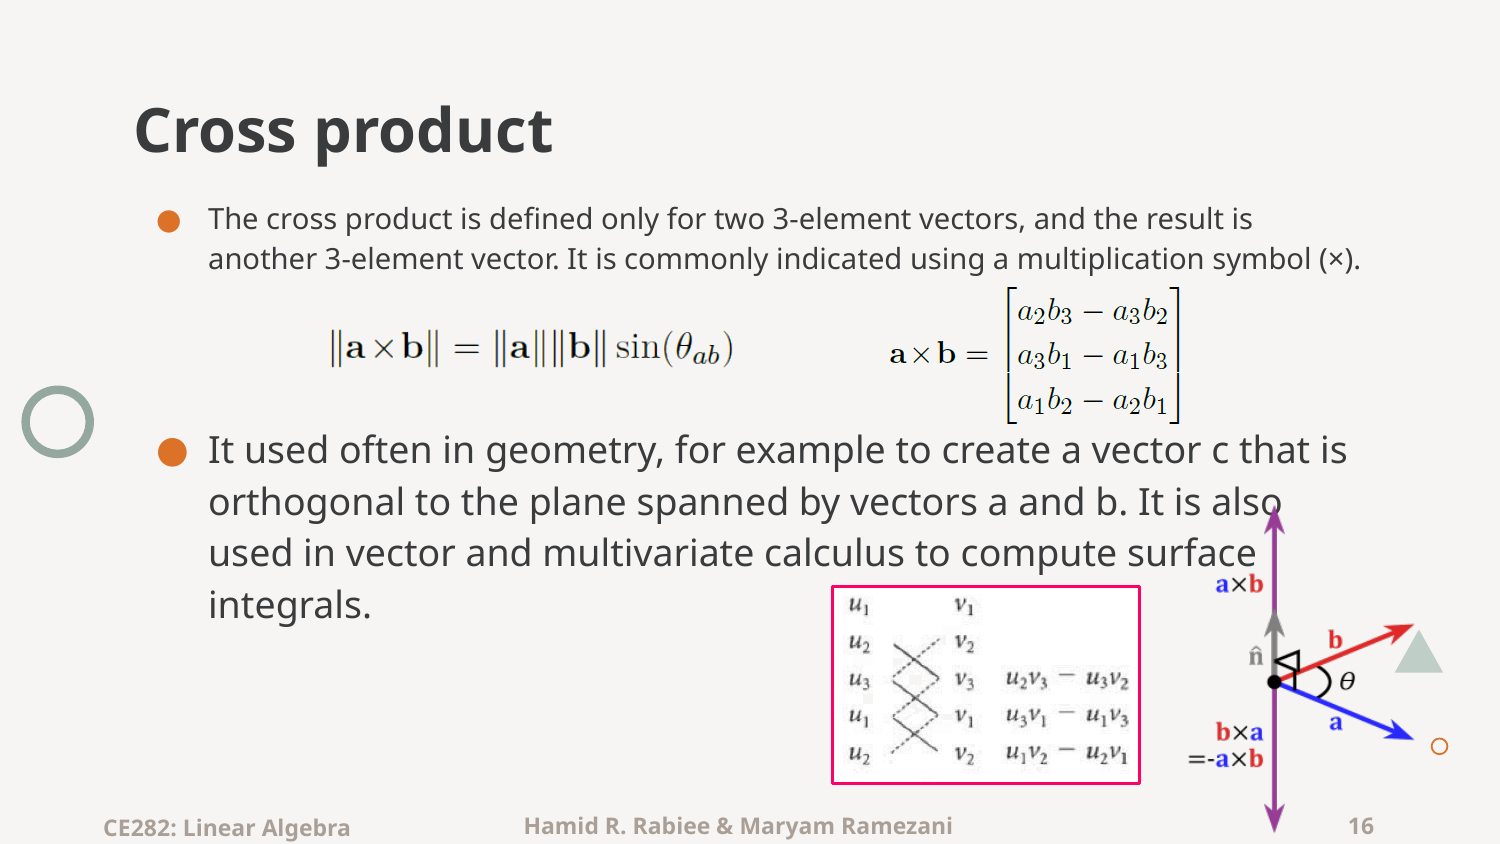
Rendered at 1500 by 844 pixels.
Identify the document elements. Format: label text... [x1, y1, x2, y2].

picture [886, 274, 1189, 434]
picture [833, 587, 1138, 783]
list The cross product is defined only for two 3-element vectors, and the result is another 3-element vector. It is commonly indicated using a multiplication symbol (×). It used often in geometry, for example to create a vector c that is orthogonal to the plane spanned by vectors a and b. It is also used in vector and multivariate calculus to compute surface integrals. [118, 181, 1382, 756]
title Cross product [118, 76, 1382, 181]
picture [311, 301, 751, 408]
footer Hamid R. Rabiee & Maryam Ramezani [485, 805, 992, 844]
slide_number CE282: Linear Algebra [91, 805, 430, 844]
picture [1178, 493, 1431, 844]
